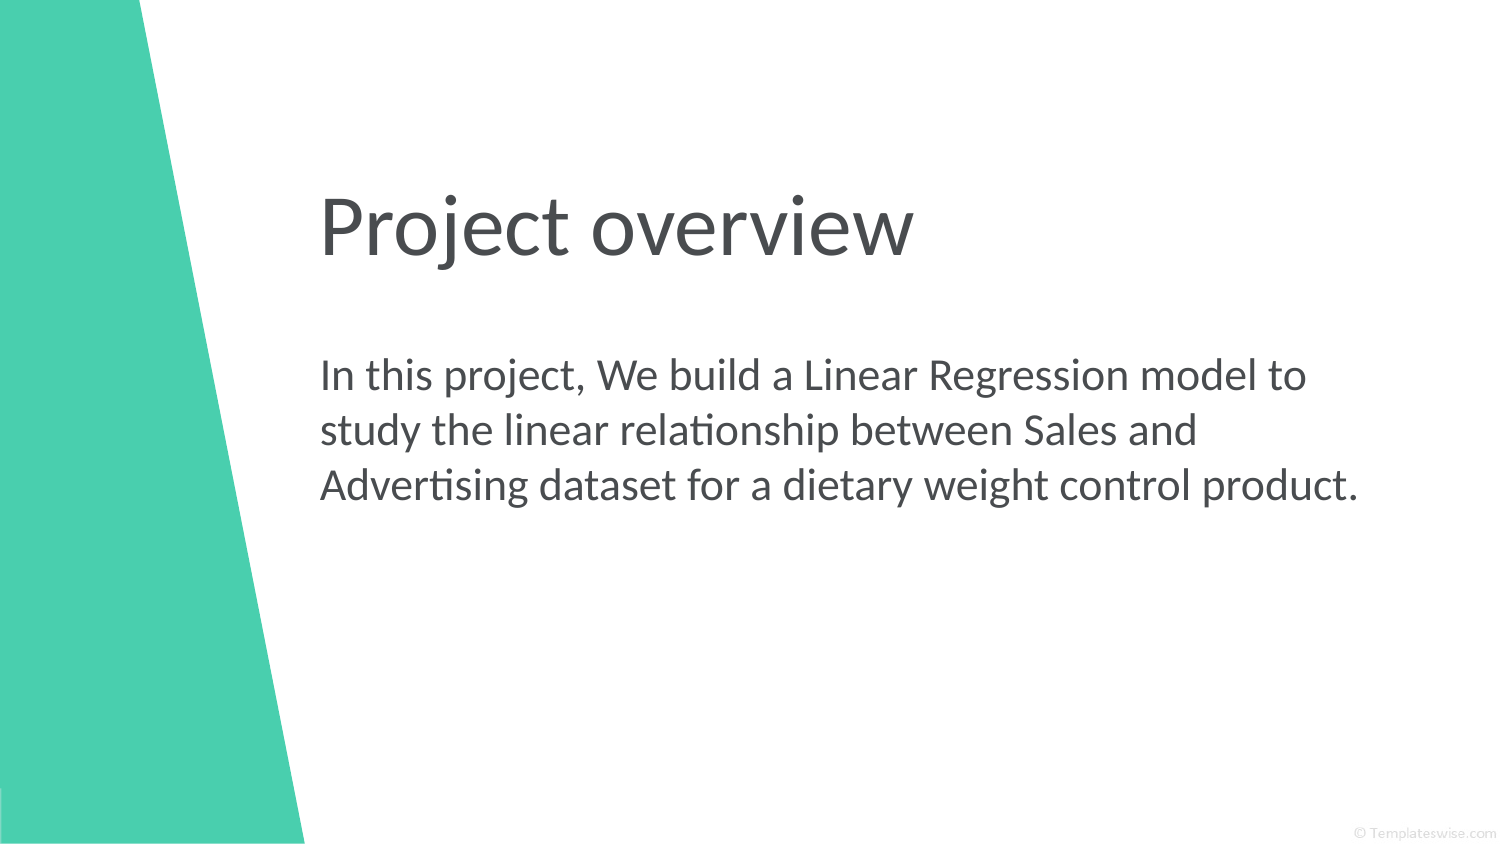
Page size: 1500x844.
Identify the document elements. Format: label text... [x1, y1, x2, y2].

list In this project, We build a Linear Regression model to study the linear relationship between Sales and Advertising dataset for a dietary weight control product. [304, 337, 1424, 740]
picture [140, 0, 1500, 844]
title Project overview [304, 150, 1425, 291]
